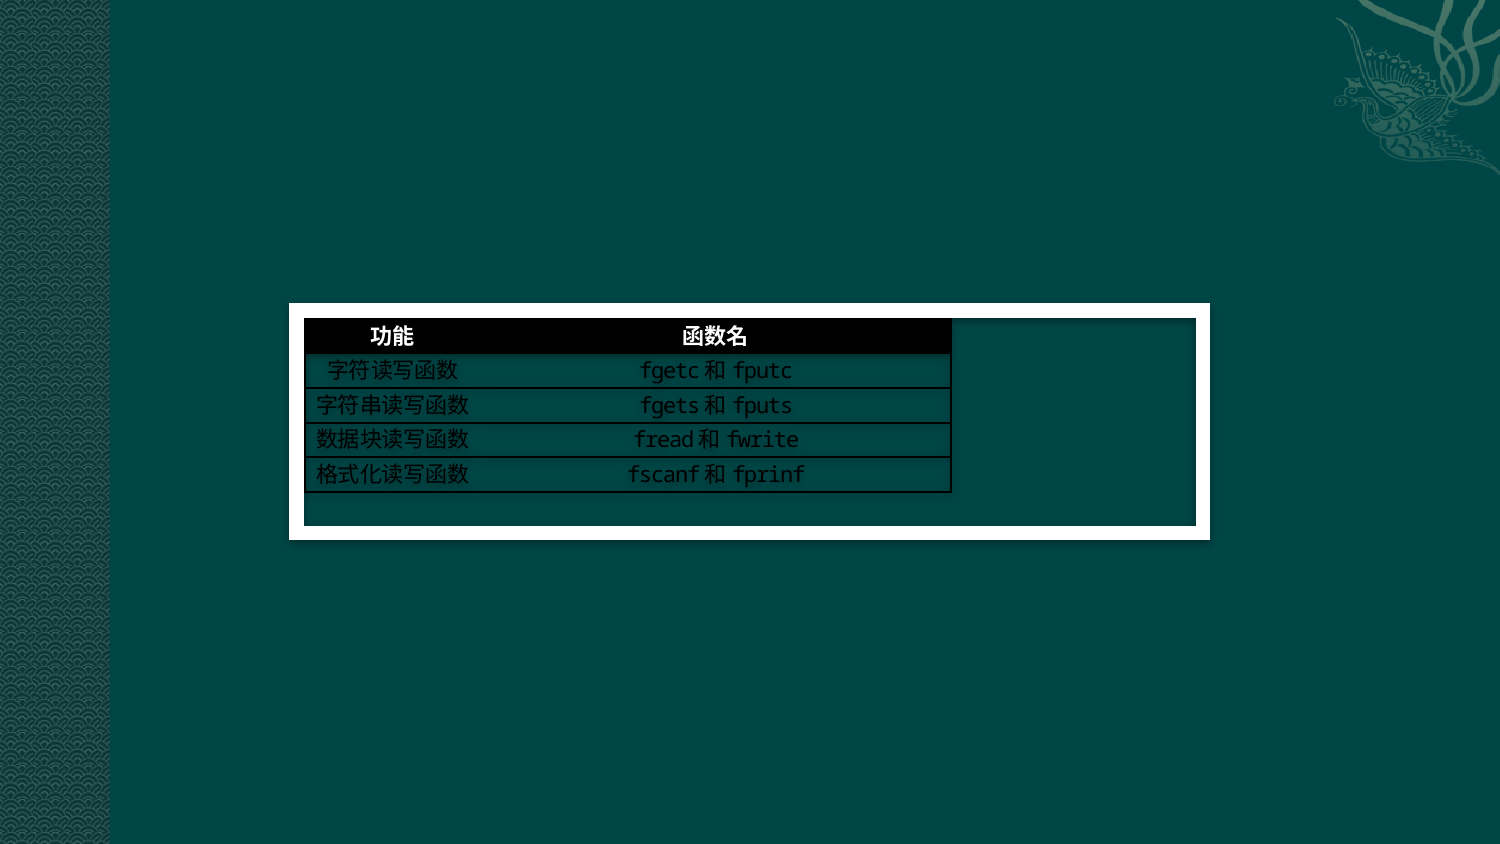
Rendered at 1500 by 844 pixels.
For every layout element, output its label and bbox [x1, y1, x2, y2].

picture [303, 317, 1197, 527]
picture [0, 0, 110, 844]
